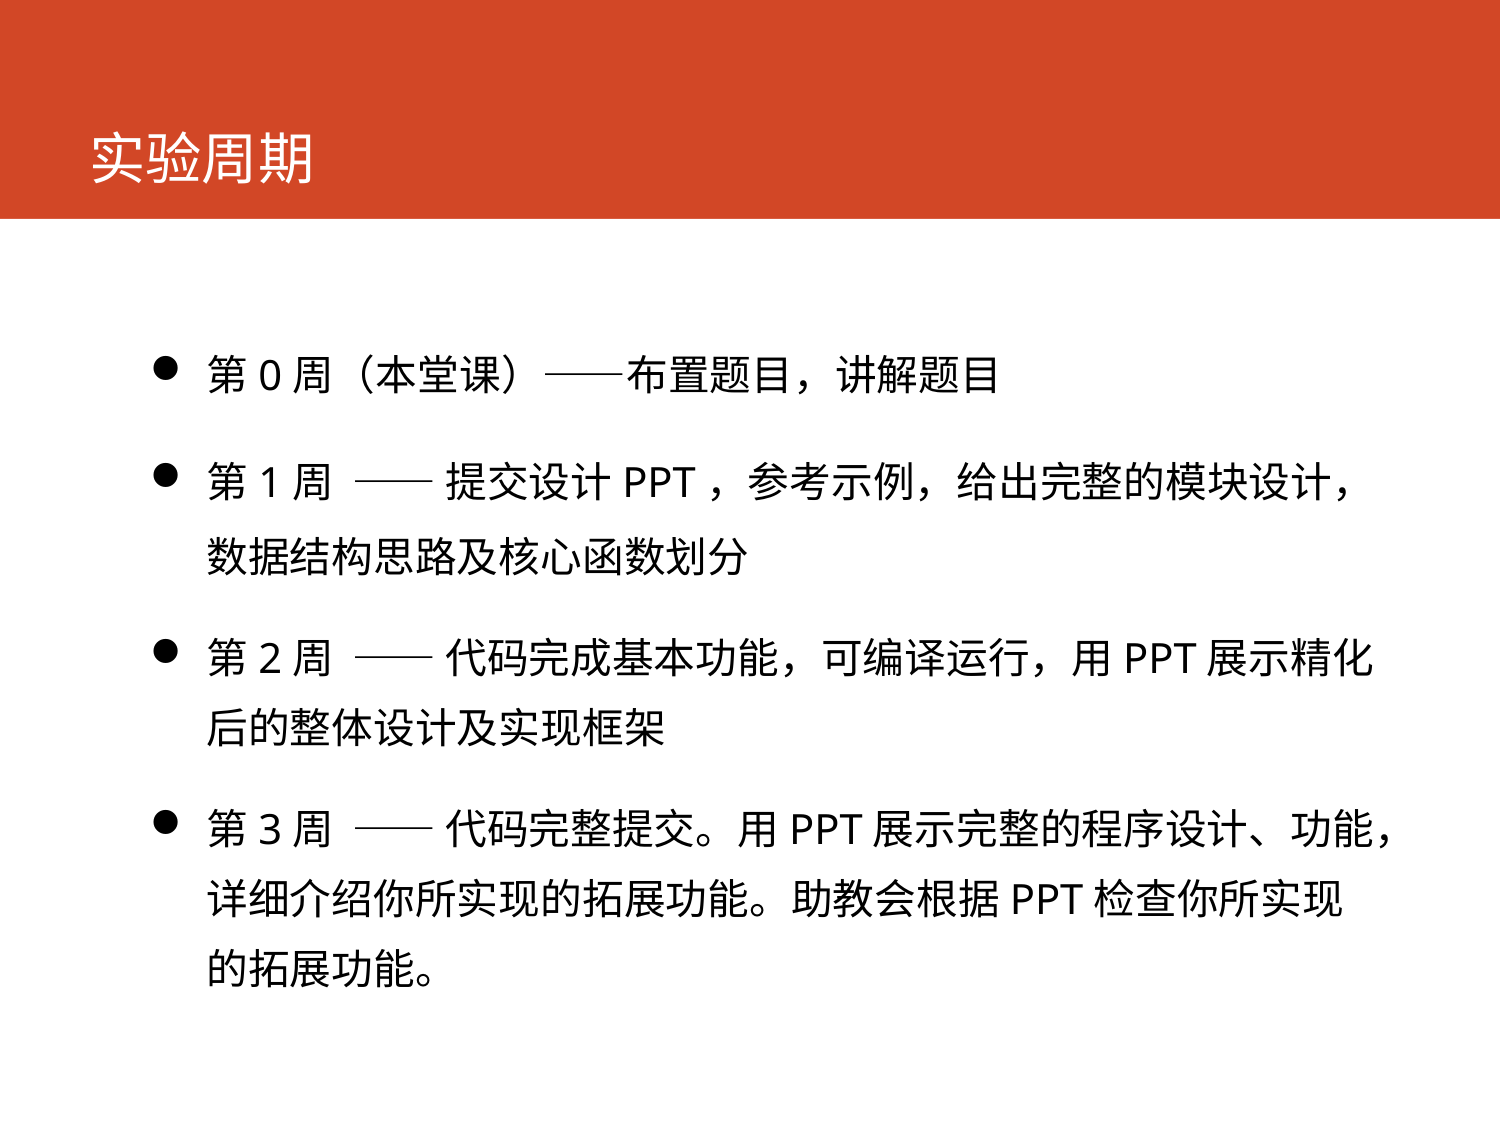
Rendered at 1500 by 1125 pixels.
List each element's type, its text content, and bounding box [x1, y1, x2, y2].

list 第0周（本堂课）——布置题目，讲解题目 第1周 —— 提交设计PPT，参考示例，给出完整的模块设计，数据结构思路及核心函数划分 第2周 —— 代码完成基本功能，可编译运行，用PPT展示精化后的整体设计及实现框架 第3周 —— 代码完整提交。用PPT展示完整的程序设计、功能，详细介绍你所实现的拓展功能。助教会根据PPT检查你所实现的拓展功能。 [135, 316, 1397, 1016]
title 实验周期 [74, 0, 1397, 199]
